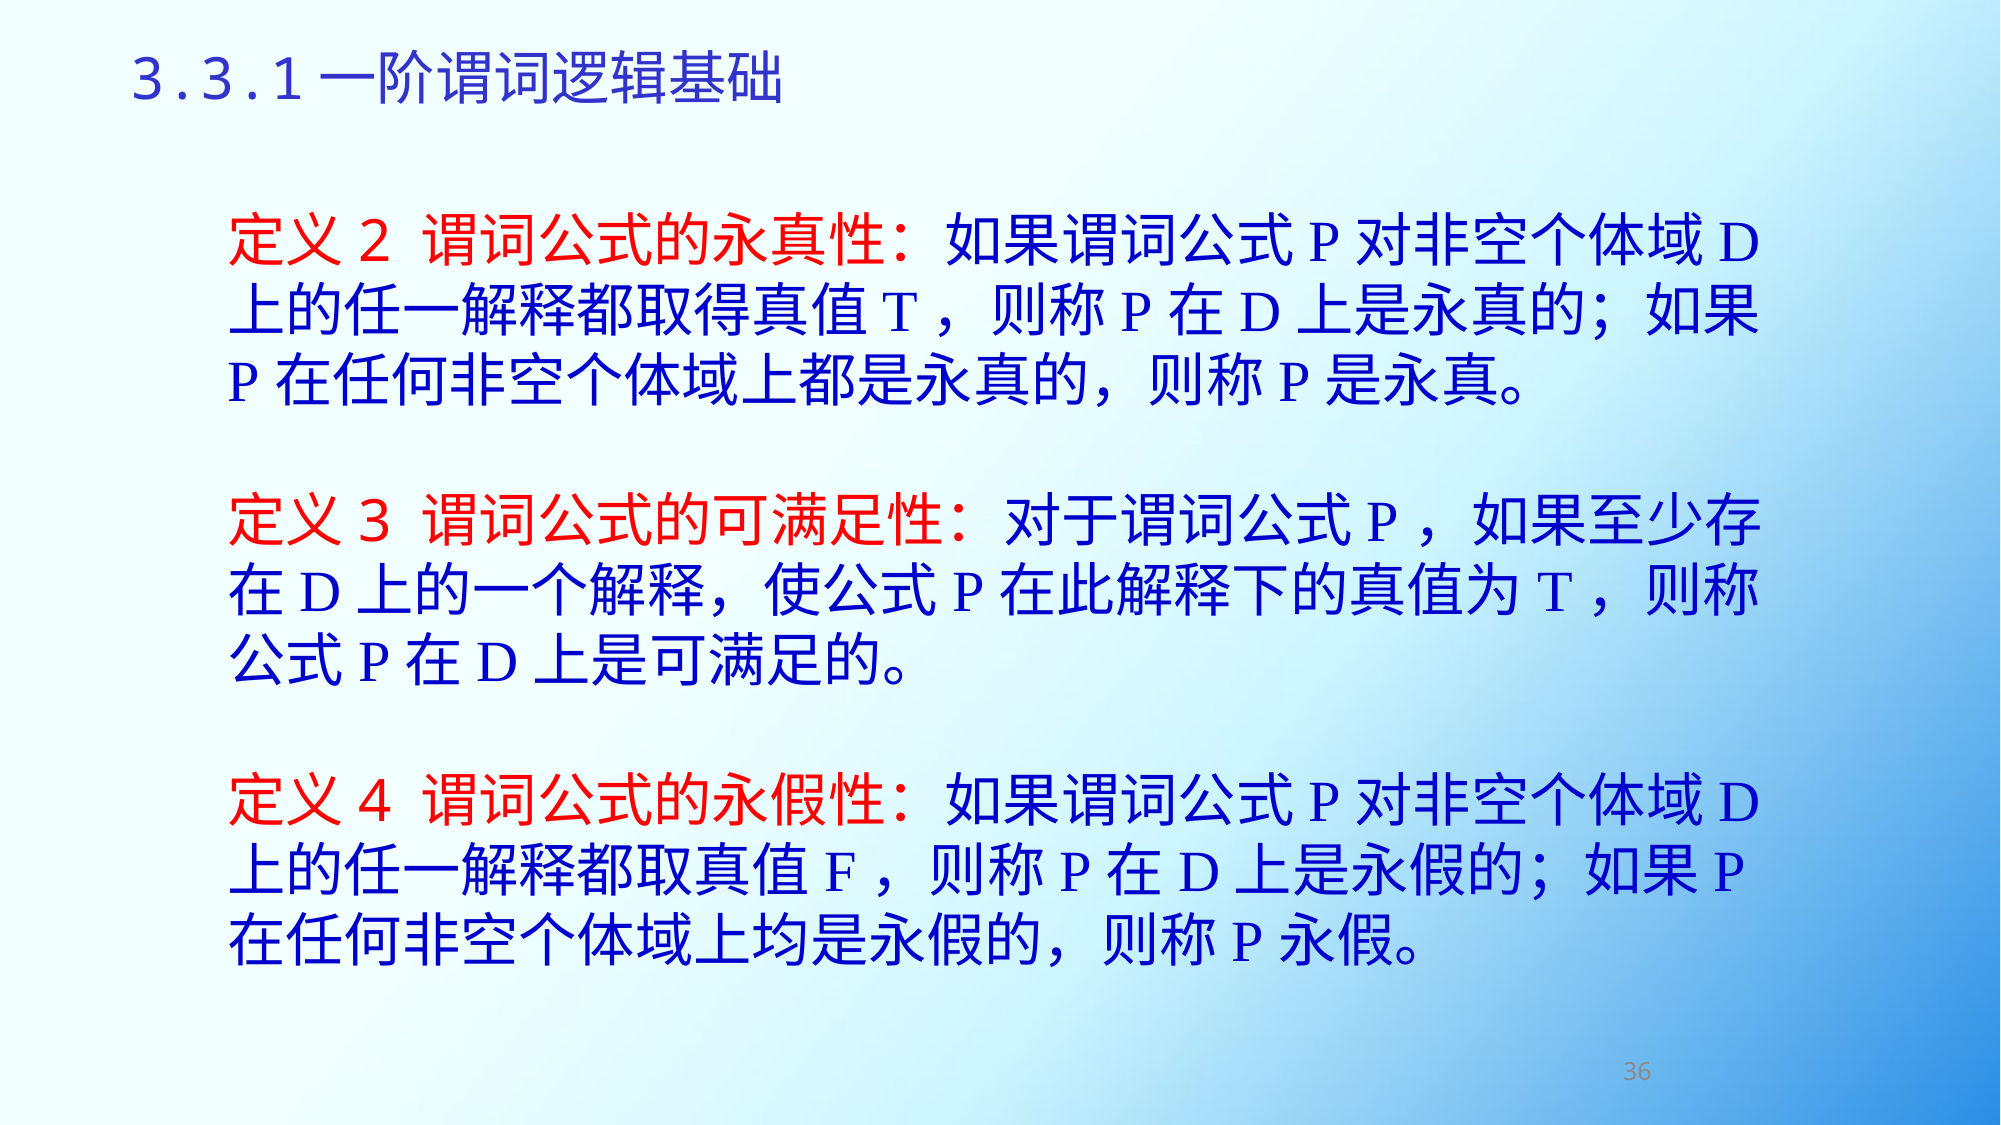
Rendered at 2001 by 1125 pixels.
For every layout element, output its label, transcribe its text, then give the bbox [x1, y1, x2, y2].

text_box 定义2 谓词公式的永真性：如果谓词公式P对非空个体域D上的任一解释都取得真值T，则称P在D上是永真的；如果P在任何非空个体域上都是永真的，则称P是永真。 定义3 谓词公式的可满足性：对于谓词公式P，如果至少存在D上的一个解释，使公式P在此解释下的真值为T，则称公式P在D上是可满足的。 定义4 谓词公式的永假性：如果谓词公式P对非空个体域D上的任一解释都取真值F，则称P在D上是永假的；如果P在任何非空个体域上均是永假的，则称P永假。 [212, 195, 1817, 1050]
picture [0, 0, 2001, 1125]
title 3.3.1一阶谓词逻辑基础 [114, 27, 1465, 135]
slide_number 36 [1412, 1042, 1863, 1103]
